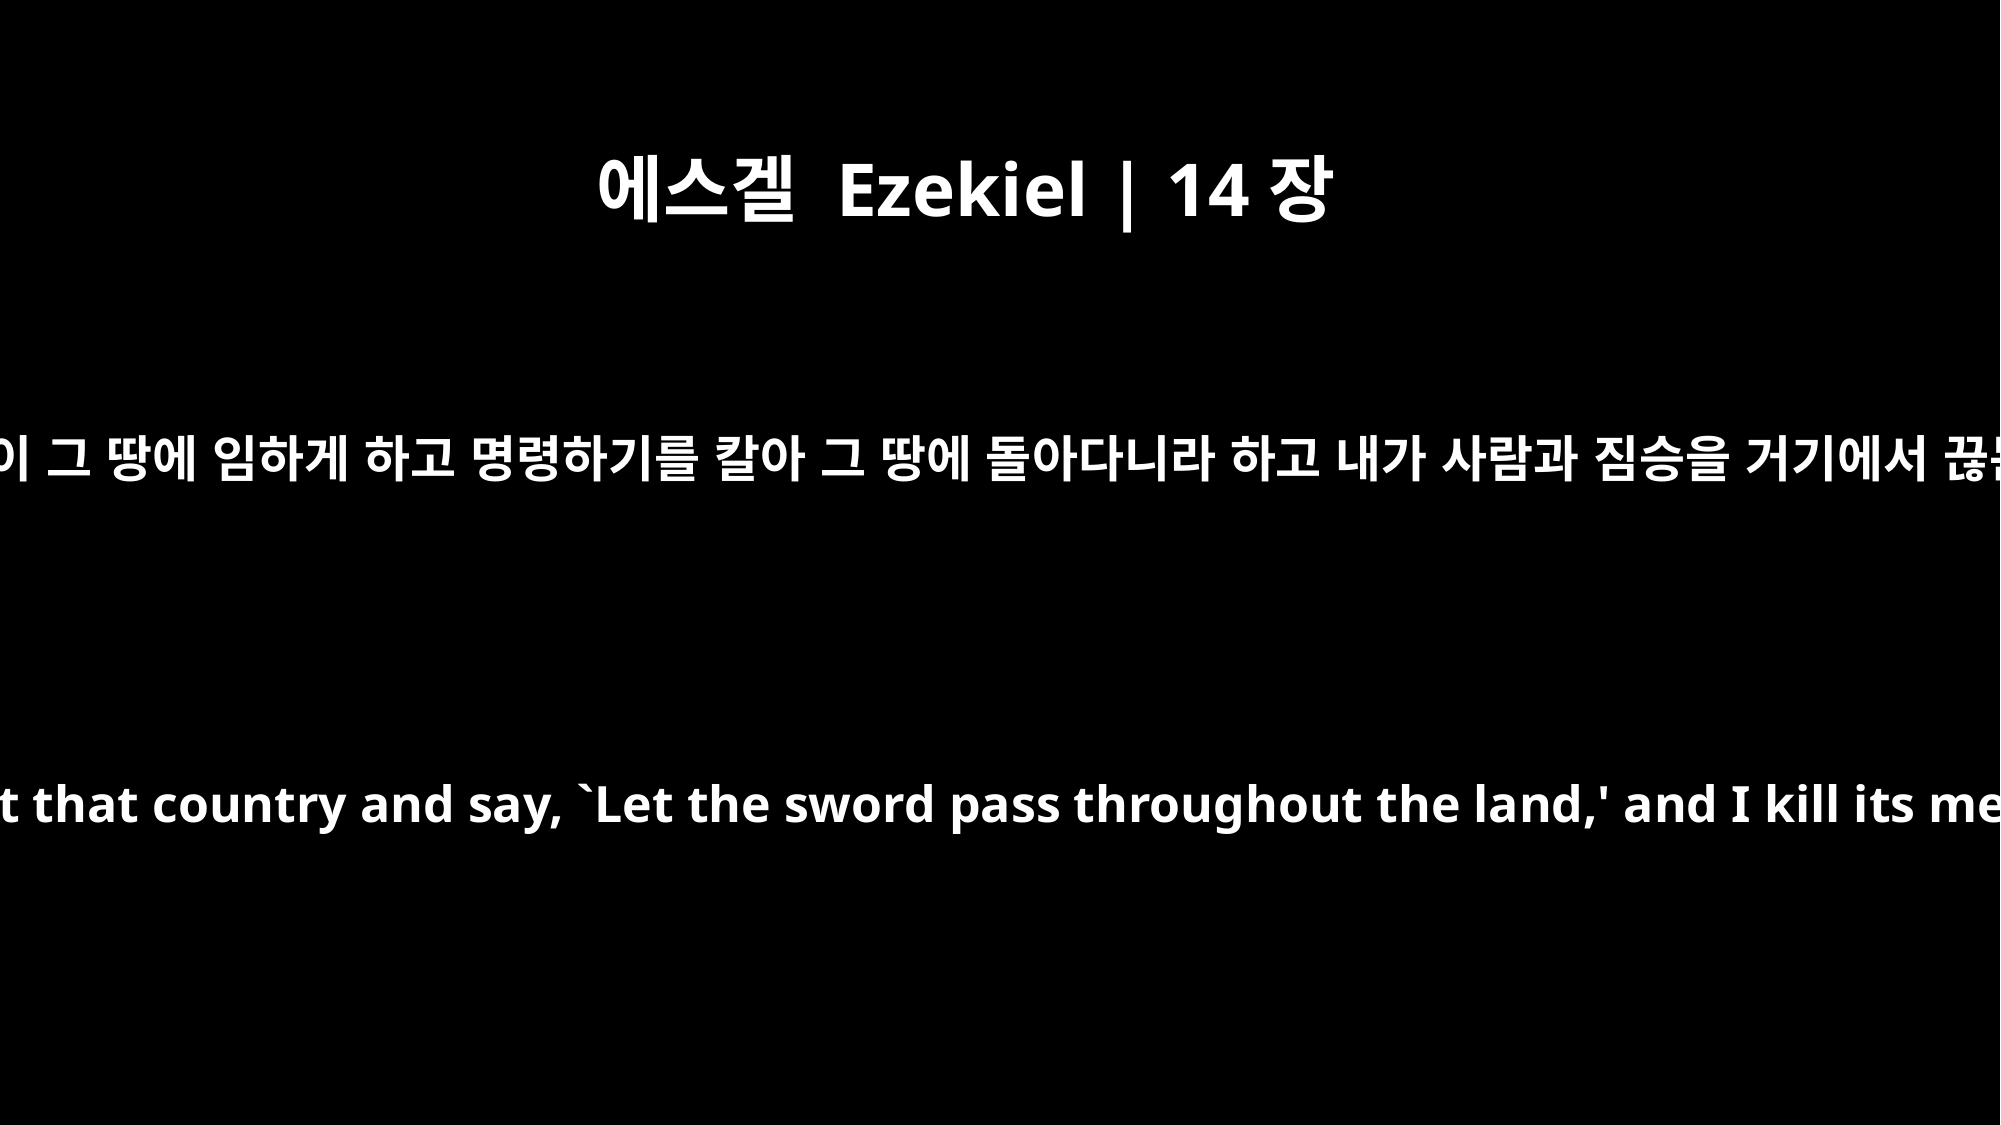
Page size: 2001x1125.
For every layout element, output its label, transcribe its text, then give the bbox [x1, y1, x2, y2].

text_box "Or if I bring a sword against that country and say, `Let the sword pass throughout the land,' and I kill its men and their animals, [0, 764, 2000, 840]
text_box 17 가령 내가 칼이 그 땅에 임하게 하고 명령하기를 칼아 그 땅에 돌아다니라 하고 내가 사람과 짐승을 거기에서 끊는다 하자 [0, 359, 2000, 495]
text_box 에스겔 Ezekiel | 14장 [581, 136, 1351, 239]
